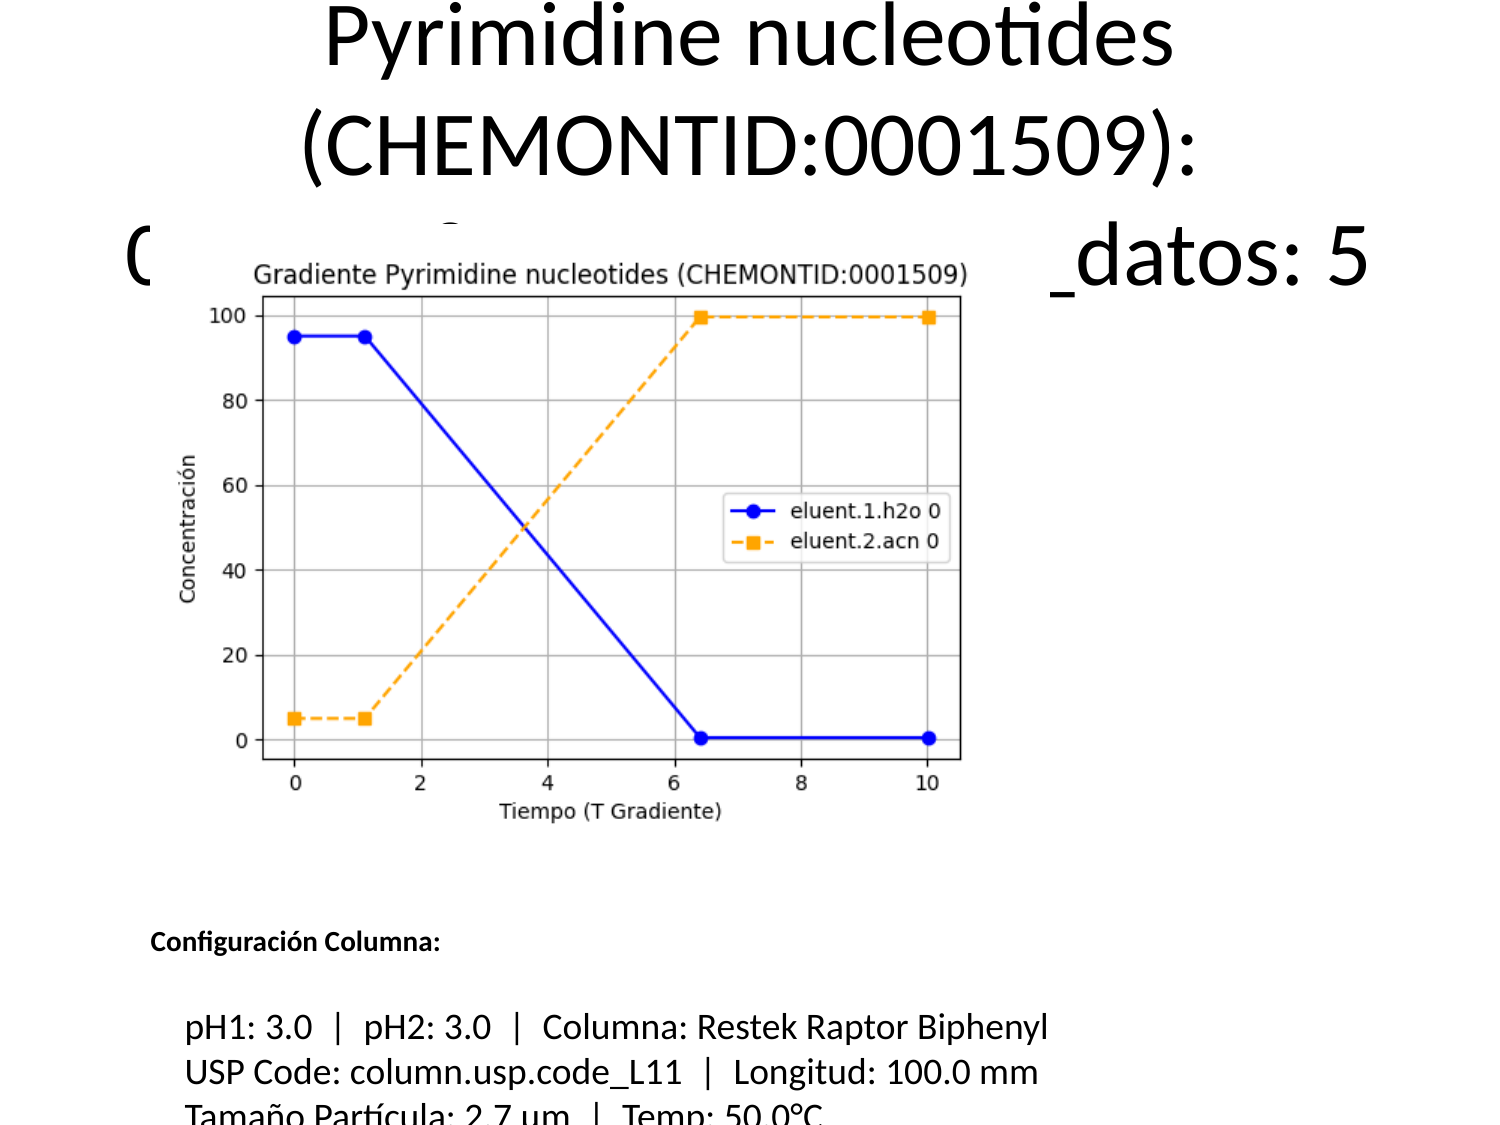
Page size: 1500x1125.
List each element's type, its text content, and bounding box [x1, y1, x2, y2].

title Pyrimidine nucleotides (CHEMONTID:0001509): 0.0794985347595594, n_datos: 5 [75, 45, 1425, 233]
picture [149, 224, 1051, 826]
text_box Configuración Columna: pH1: 3.0 | pH2: 3.0 | Columna: Restek Raptor Biphenyl USP Code: column.usp.code_L11 | Longitud: 100.0 mm Tamaño Partícula: 2.7 µm | Temp: 50.0°C Flujo: 0.4 mL/min | T0: 0.55125 min [135, 869, 1065, 1125]
